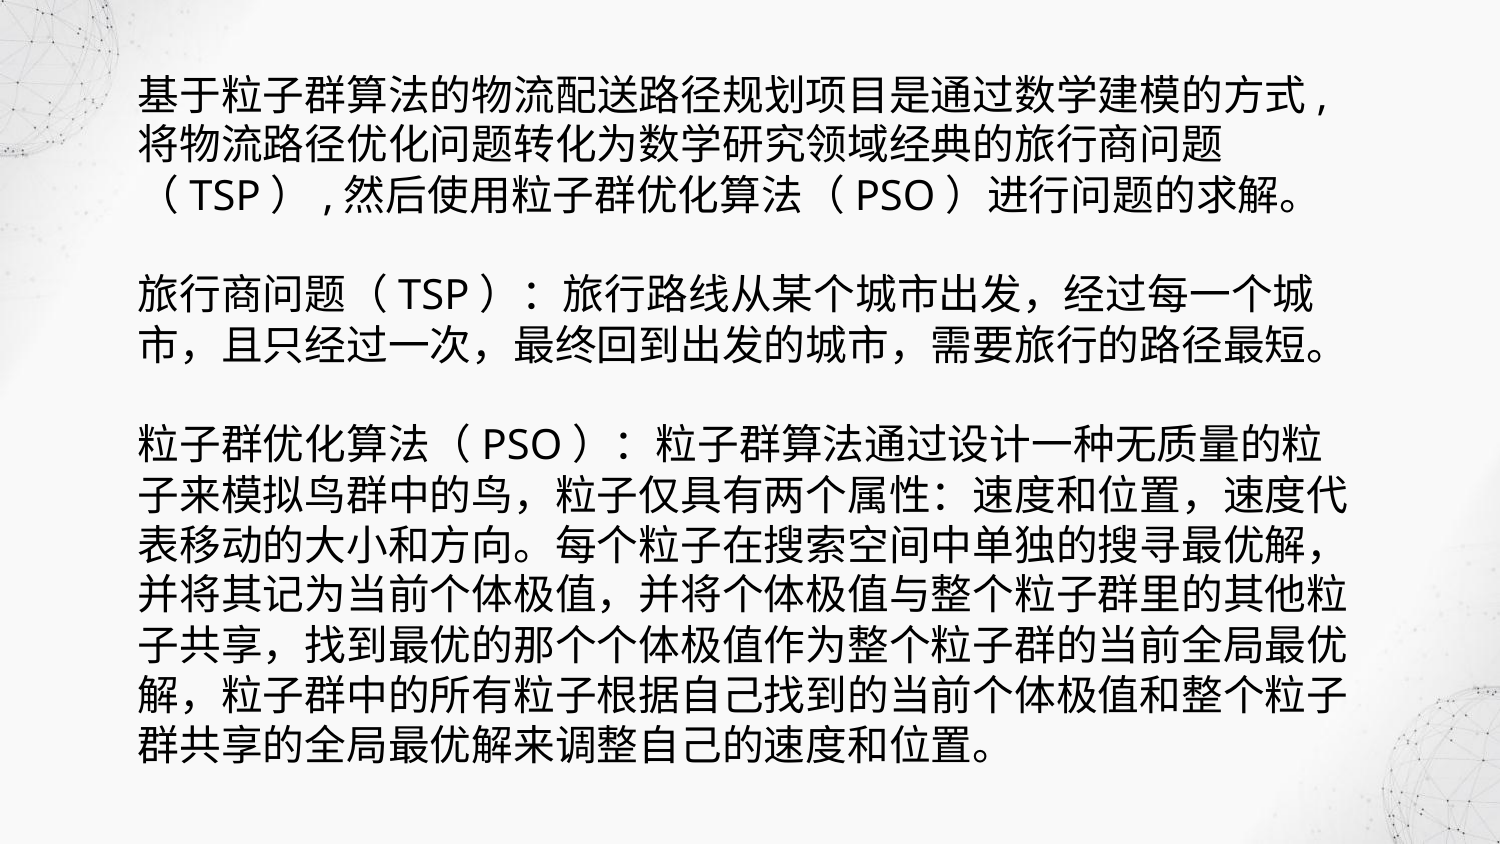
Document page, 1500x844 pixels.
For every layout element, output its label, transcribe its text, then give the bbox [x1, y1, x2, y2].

picture [0, 0, 1500, 844]
text_box 基于粒子群算法的物流配送路径规划项目是通过数学建模的方式,将物流路径优化问题转化为数学研究领域经典的旅行商问题（TSP）,然后使用粒子群优化算法（PSO）进行问题的求解。 旅行商问题（TSP）：旅行路线从某个城市出发，经过每一个城市，且只经过一次，最终回到出发的城市，需要旅行的路径最短。 粒子群优化算法（PSO）：粒子群算法通过设计一种无质量的粒子来模拟鸟群中的鸟，粒子仅具有两个属性：速度和位置，速度代表移动的大小和方向。每个粒子在搜索空间中单独的搜寻最优解，并将其记为当前个体极值，并将个体极值与整个粒子群里的其他粒子共享，找到最优的那个个体极值作为整个粒子群的当前全局最优解，粒子群中的所有粒子根据自己找到的当前个体极值和整个粒子群共享的全局最优解来调整自己的速度和位置。 [122, 60, 1377, 776]
